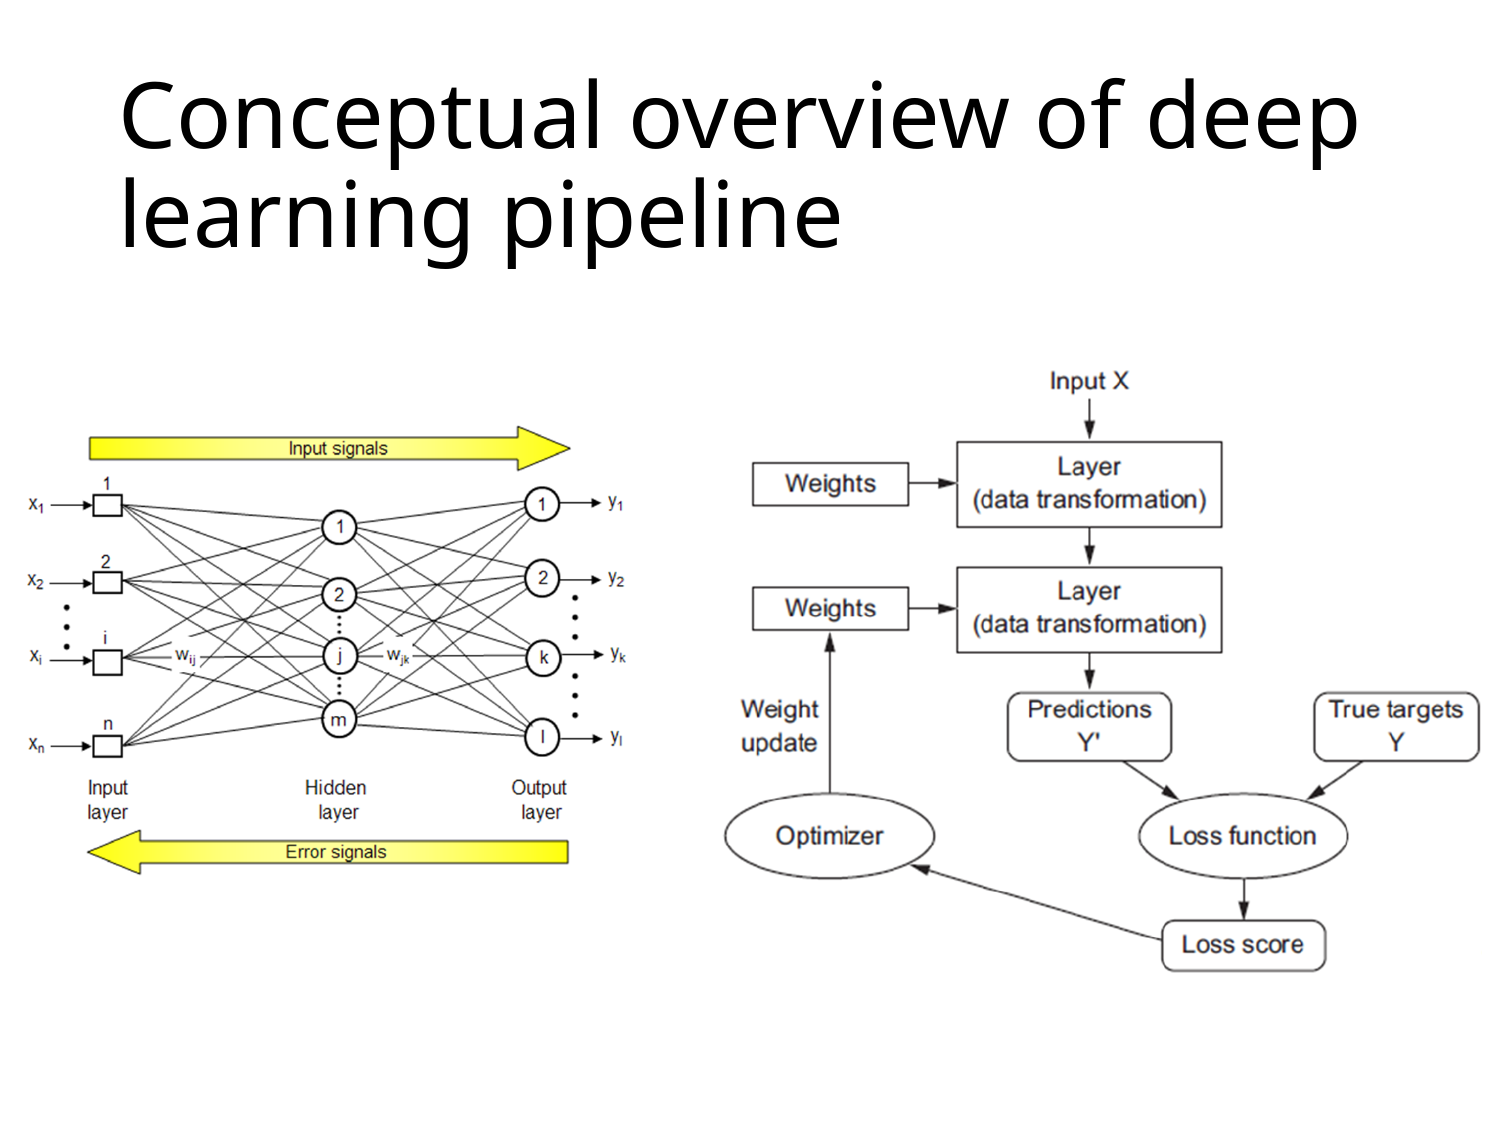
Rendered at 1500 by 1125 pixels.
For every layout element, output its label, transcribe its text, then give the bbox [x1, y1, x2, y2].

title Conceptual overview of deep learning pipeline [103, 59, 1397, 278]
picture [712, 340, 1482, 984]
picture [15, 415, 642, 881]
